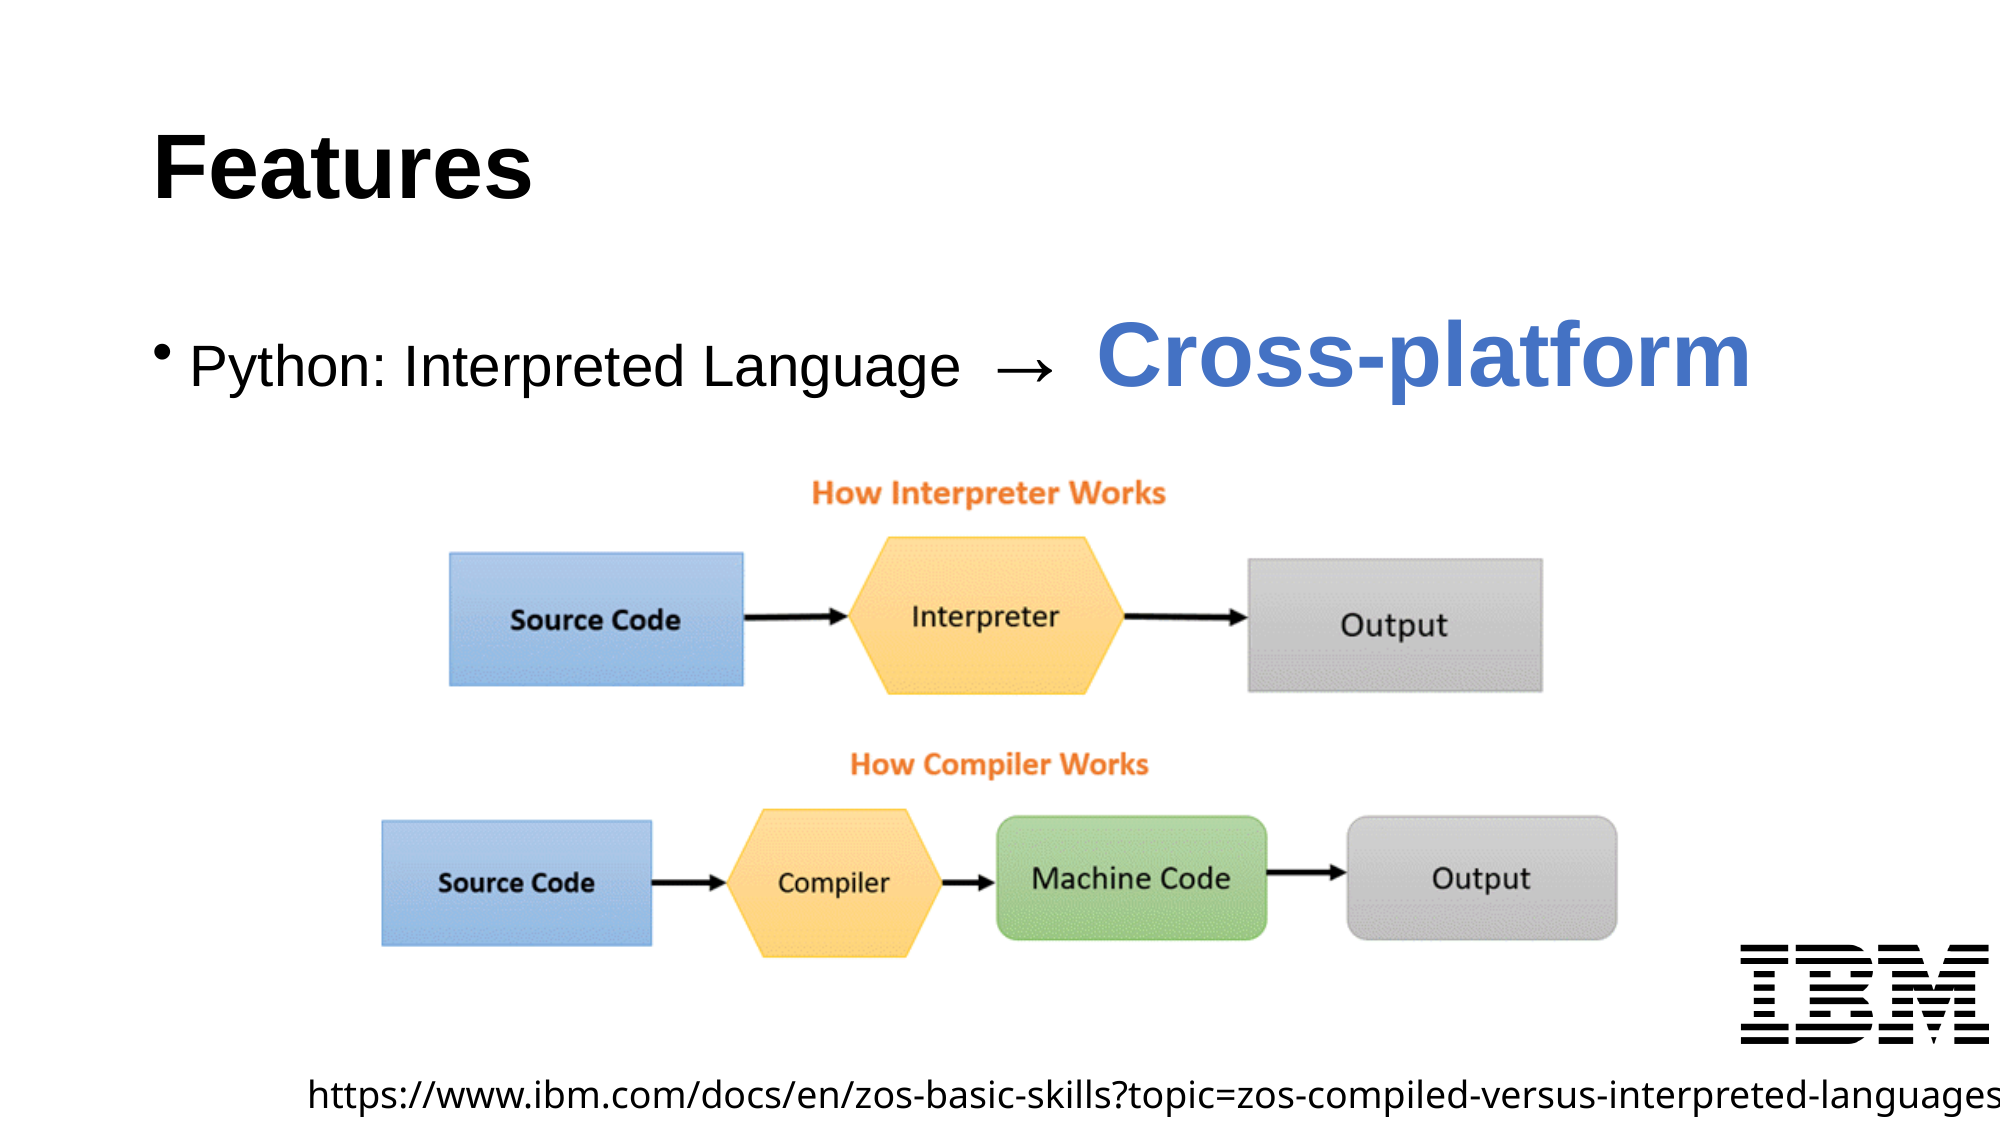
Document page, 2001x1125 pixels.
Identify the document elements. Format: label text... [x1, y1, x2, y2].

title Features [137, 59, 2000, 278]
list Python: Interpreted Language → Cross-platform [137, 299, 1863, 400]
text_box https://www.ibm.com/docs/en/zos-basic-skills?topic=zos-compiled-versus-interpreted-languages [292, 1064, 2000, 1124]
picture [374, 751, 1626, 972]
picture [1717, 927, 2000, 1065]
picture [429, 462, 1571, 716]
